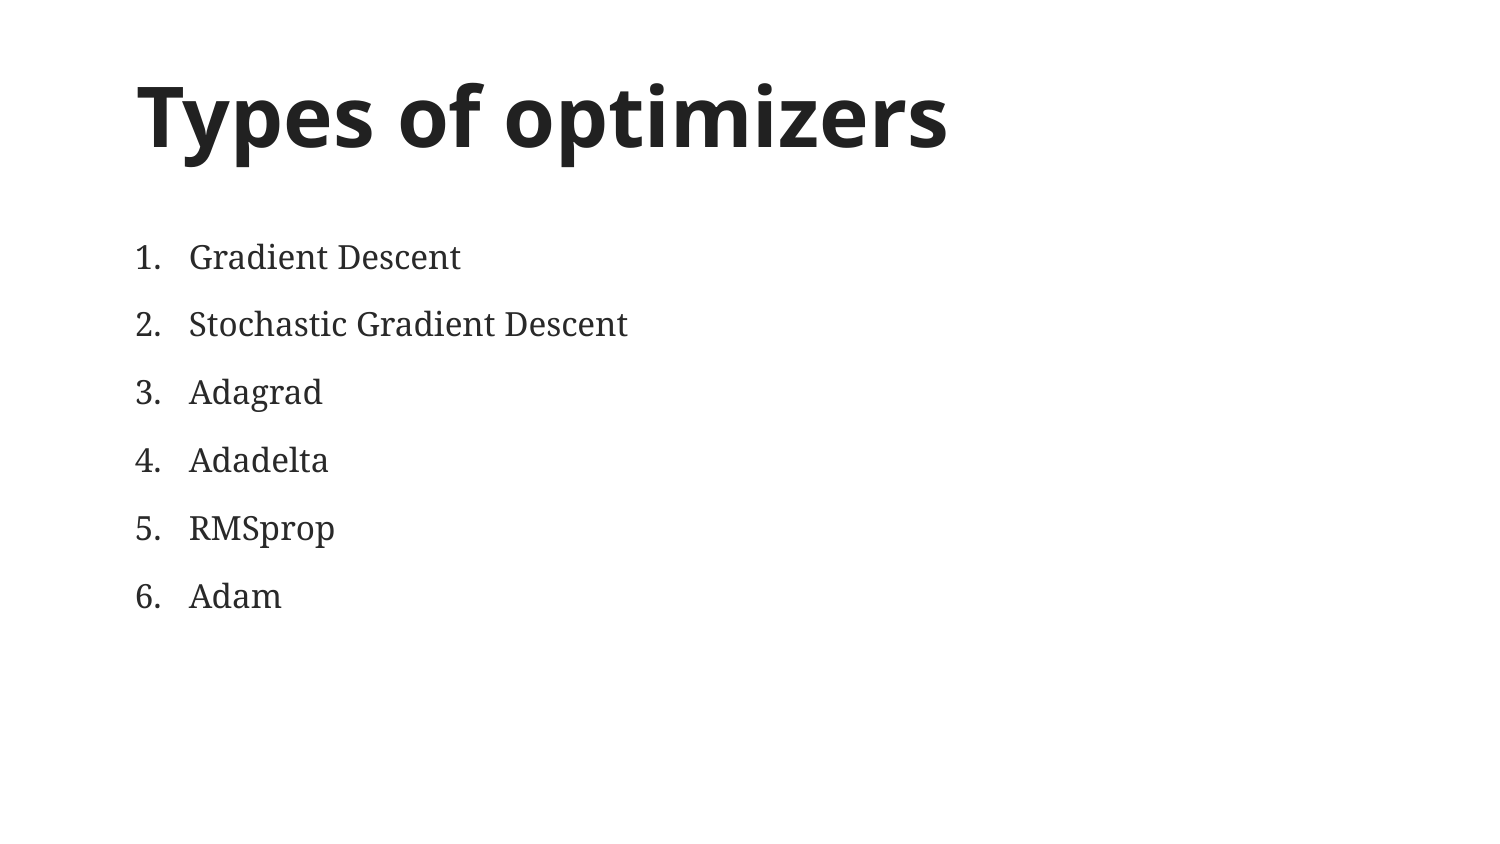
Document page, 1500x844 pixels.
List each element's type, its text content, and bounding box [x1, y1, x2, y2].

list Gradient Descent Stochastic Gradient Descent Adagrad Adadelta RMSprop Adam [51, 192, 1449, 649]
title Types of optimizers [121, 48, 1500, 181]
